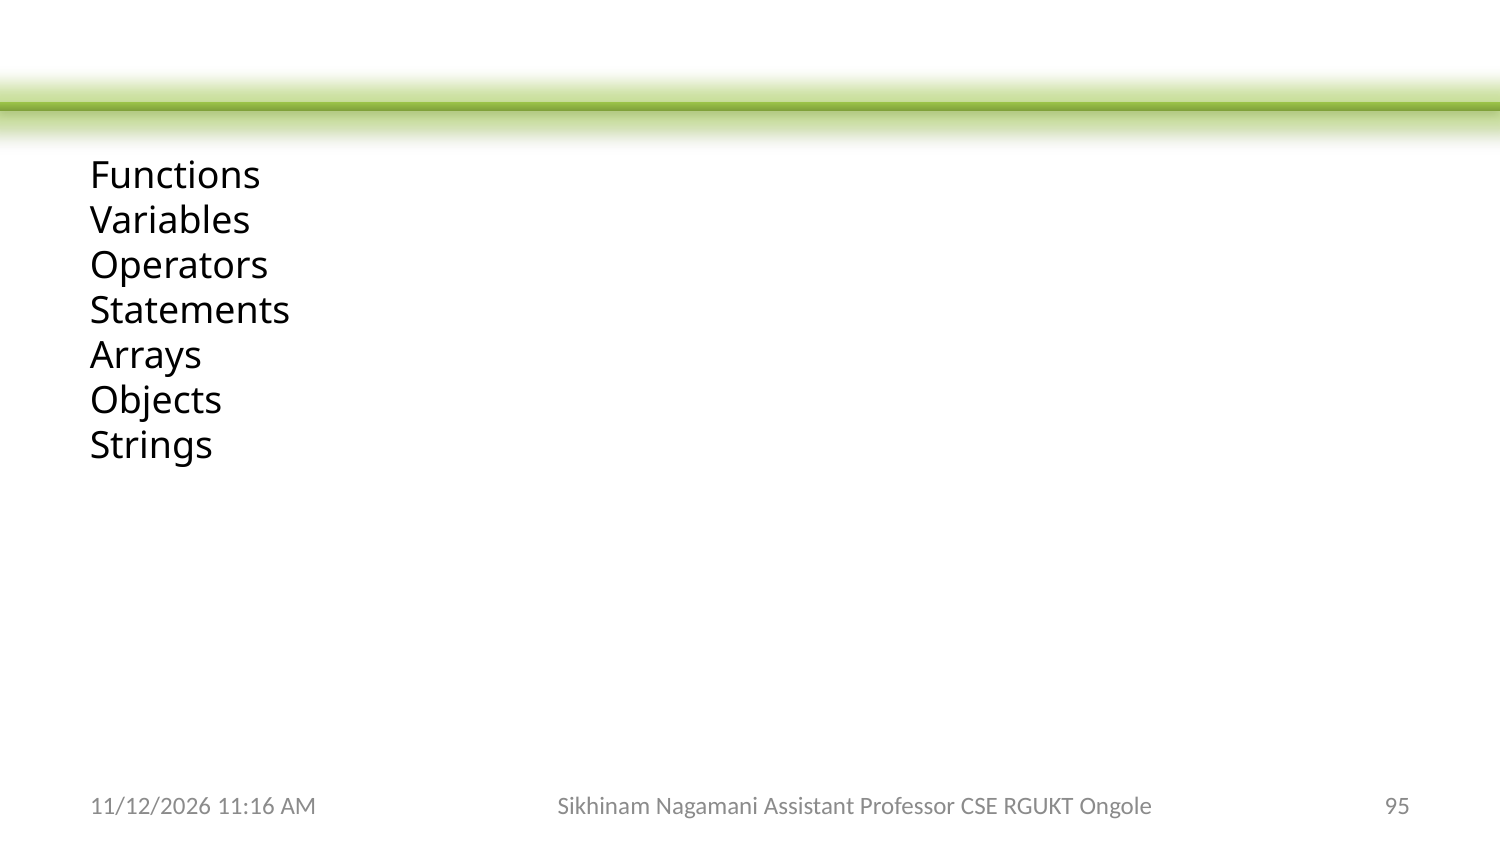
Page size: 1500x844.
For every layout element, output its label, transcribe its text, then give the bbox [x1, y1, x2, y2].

slide_number 95 [1199, 782, 1425, 828]
footer Sikhinam Nagamani Assistant Professor CSE RGUKT Ongole [512, 782, 1199, 828]
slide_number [75, 782, 425, 828]
text_box Functions Variables Operators Statements Arrays Objects Strings [75, 143, 356, 474]
text_box [0, 102, 1500, 111]
